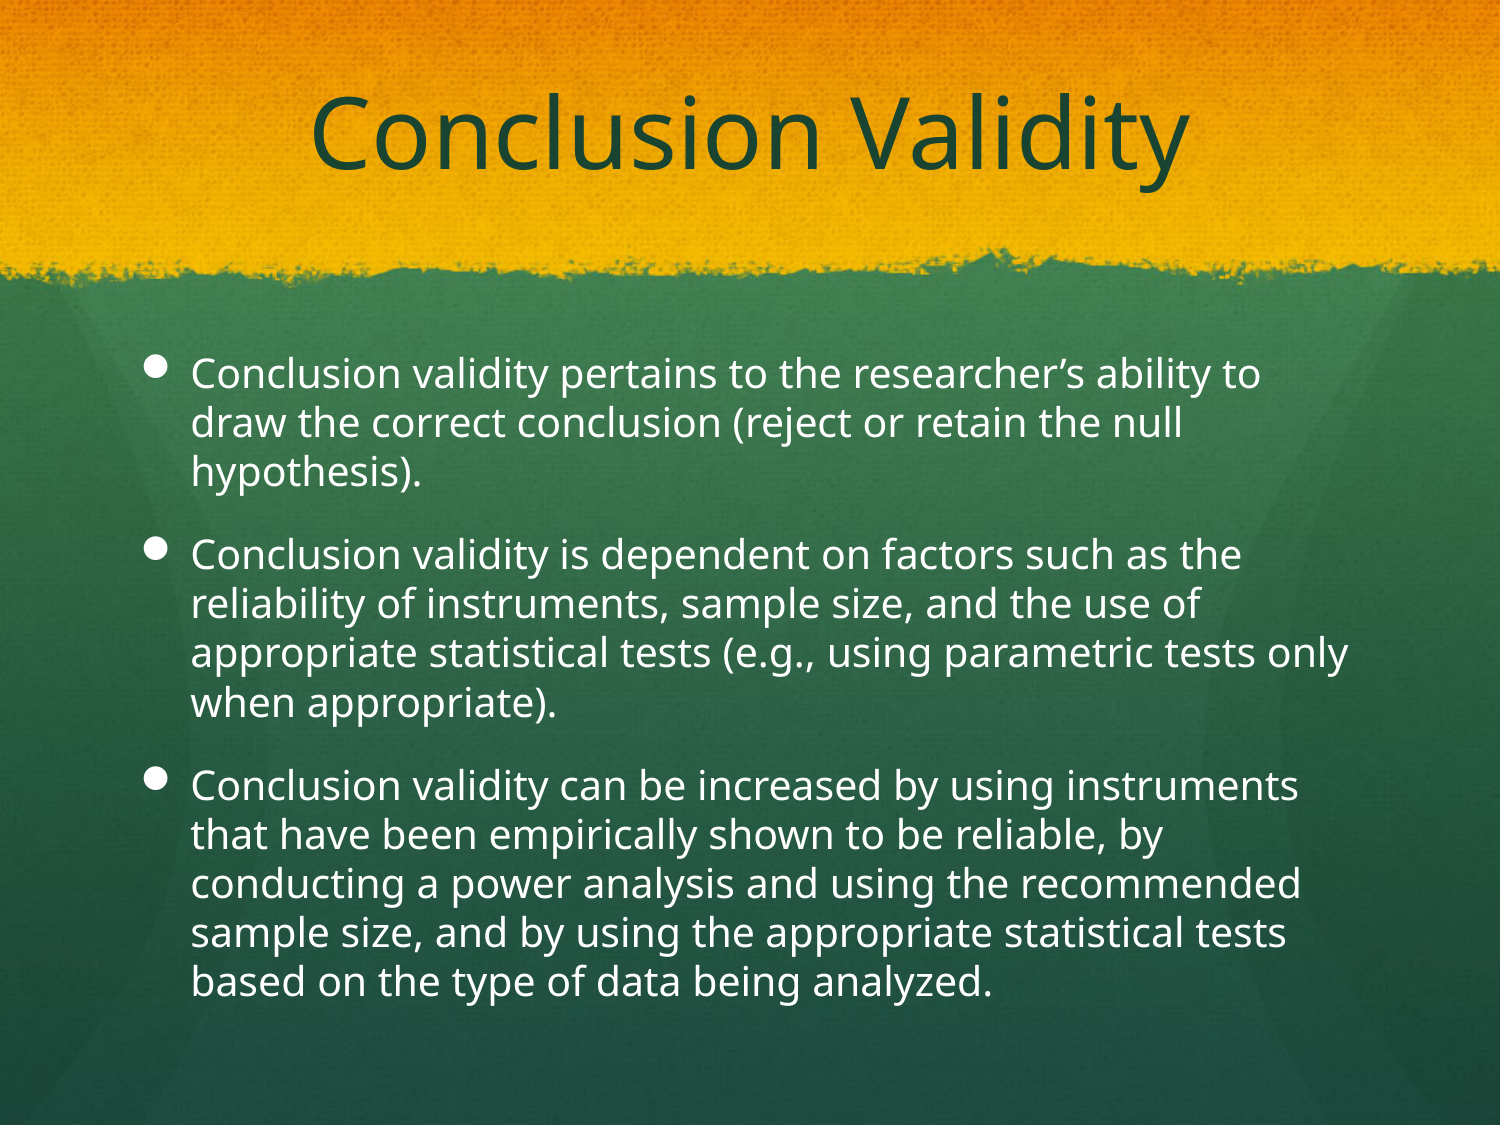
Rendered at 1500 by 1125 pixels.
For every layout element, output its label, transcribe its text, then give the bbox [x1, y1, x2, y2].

list Conclusion validity pertains to the researcher’s ability to draw the correct conclusion (reject or retain the null hypothesis). Conclusion validity is dependent on factors such as the reliability of instruments, sample size, and the use of appropriate statistical tests (e.g., using parametric tests only when appropriate). Conclusion validity can be increased by using instruments that have been empirically shown to be reliable, by conducting a power analysis and using the recommended sample size, and by using the appropriate statistical tests based on the type of data being analyzed. [125, 339, 1375, 1026]
title Conclusion Validity [125, 13, 1375, 246]
picture [0, 0, 1500, 1125]
